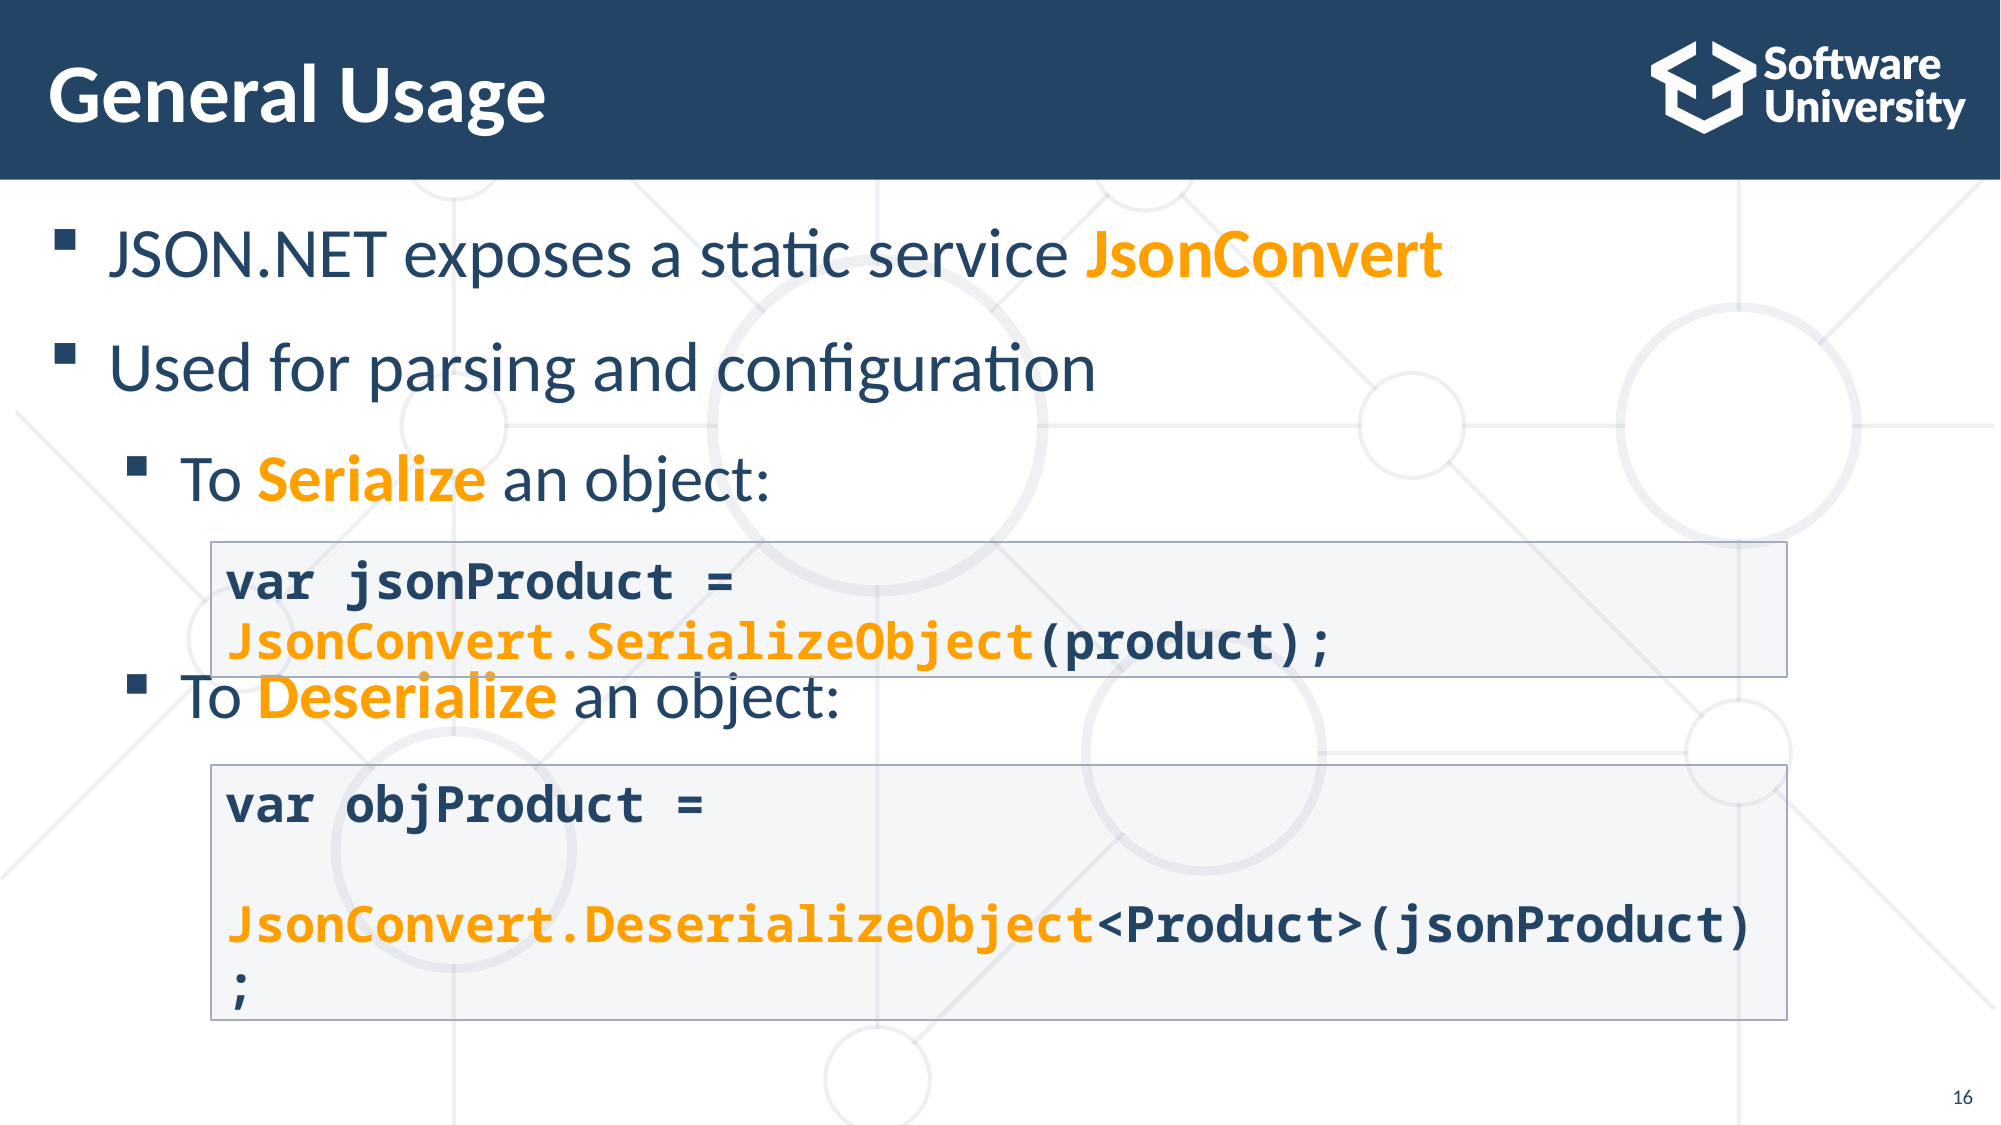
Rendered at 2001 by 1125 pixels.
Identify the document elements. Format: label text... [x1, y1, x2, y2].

text_box var jsonProduct = JsonConvert.SerializeObject(product); [210, 542, 1788, 677]
list JSON.NET exposes a static service JsonConvert Used for parsing and configuration To Serialize an object: To Deserialize an object: [31, 196, 1970, 1104]
slide_number 16 [1927, 1067, 1989, 1117]
picture [1651, 41, 1966, 134]
text_box var objProduct = JsonConvert.DeserializeObject<Product>(jsonProduct); [210, 765, 1788, 1021]
title General Usage [31, 16, 1625, 162]
